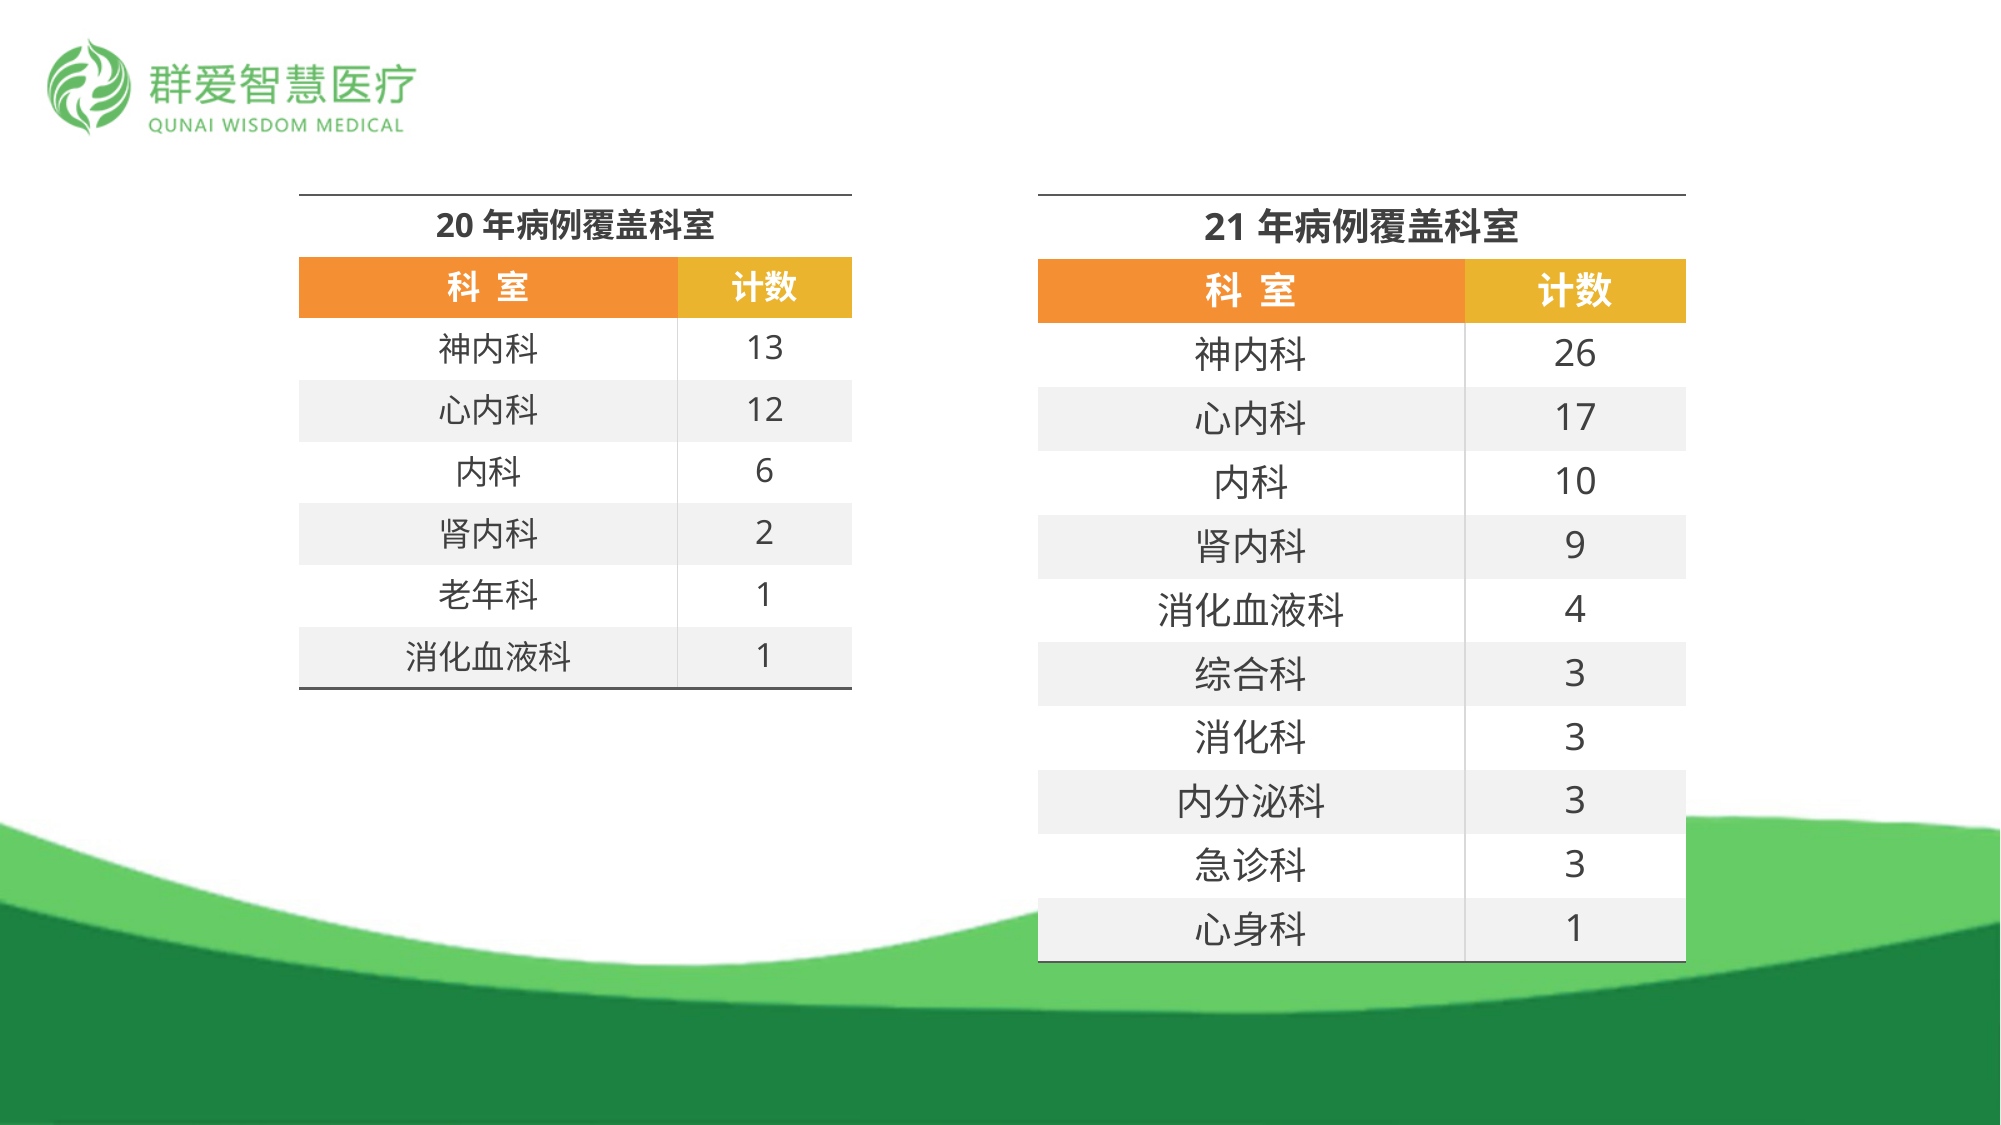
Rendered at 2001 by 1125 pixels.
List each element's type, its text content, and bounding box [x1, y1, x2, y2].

table_cell 综合科 [1038, 642, 1464, 706]
table_cell 10 [1466, 451, 1686, 515]
table_cell 6 [678, 442, 852, 503]
table_cell 1 [678, 627, 852, 687]
table_cell 3 [1466, 706, 1686, 770]
table_cell 神内科 [1038, 323, 1464, 387]
table_cell 13 [678, 318, 852, 380]
table_cell 1 [1466, 898, 1686, 961]
table_cell 2 [678, 503, 852, 565]
table_cell 消化血液科 [1038, 579, 1464, 642]
table_cell 心内科 [1038, 387, 1464, 451]
table_cell 3 [1466, 834, 1686, 898]
table_header 20年病例覆盖科室 [299, 196, 852, 257]
table_cell 1 [678, 565, 852, 627]
table_cell 消化血液科 [299, 627, 677, 687]
table_cell 17 [1466, 387, 1686, 451]
table_cell 急诊科 [1038, 834, 1464, 898]
table_cell 心身科 [1038, 898, 1464, 961]
table_cell 老年科 [299, 565, 677, 627]
table_cell 消化科 [1038, 706, 1464, 770]
table_cell 3 [1466, 642, 1686, 706]
table_cell 肾内科 [299, 503, 677, 565]
table_cell 内科 [299, 442, 677, 503]
table_cell 科 室 [1038, 259, 1465, 323]
table_cell 26 [1466, 323, 1686, 387]
table_cell 计数 [678, 257, 852, 318]
table_cell 12 [678, 380, 852, 442]
table_cell 3 [1466, 770, 1686, 834]
picture [0, 0, 2001, 1125]
table_cell 4 [1466, 579, 1686, 642]
table_cell 心内科 [299, 380, 677, 442]
table_cell 9 [1466, 515, 1686, 579]
table_cell 内科 [1038, 451, 1464, 515]
table_cell 内分泌科 [1038, 770, 1464, 834]
table_cell 计数 [1465, 259, 1686, 323]
table_cell 神内科 [299, 318, 677, 380]
table_cell 肾内科 [1038, 515, 1464, 579]
table_header 21年病例覆盖科室 [1038, 196, 1686, 259]
table_cell 科 室 [299, 257, 678, 318]
